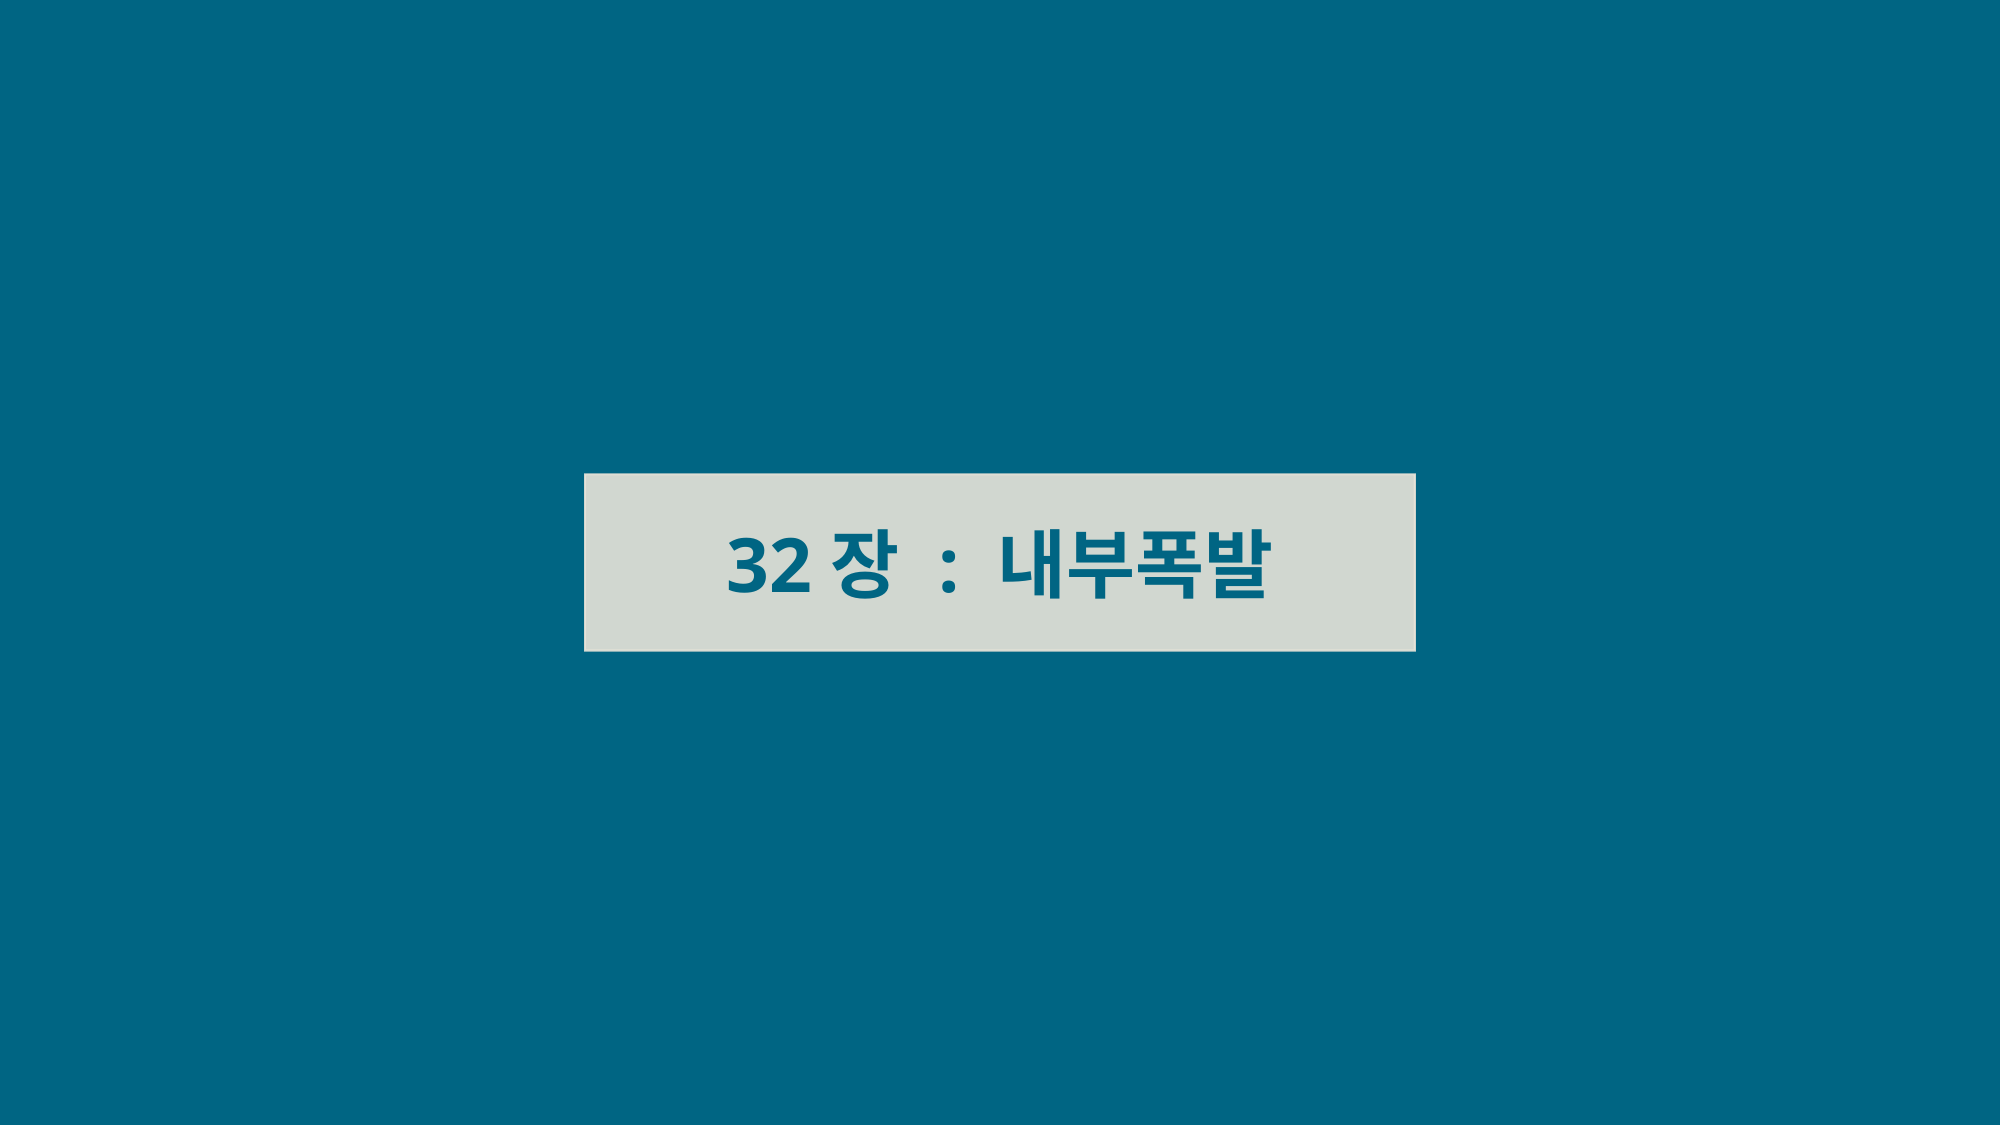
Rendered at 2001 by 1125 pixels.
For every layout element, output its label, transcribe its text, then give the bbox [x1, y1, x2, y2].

text_box 32장 : 내부폭발 [584, 473, 1416, 652]
